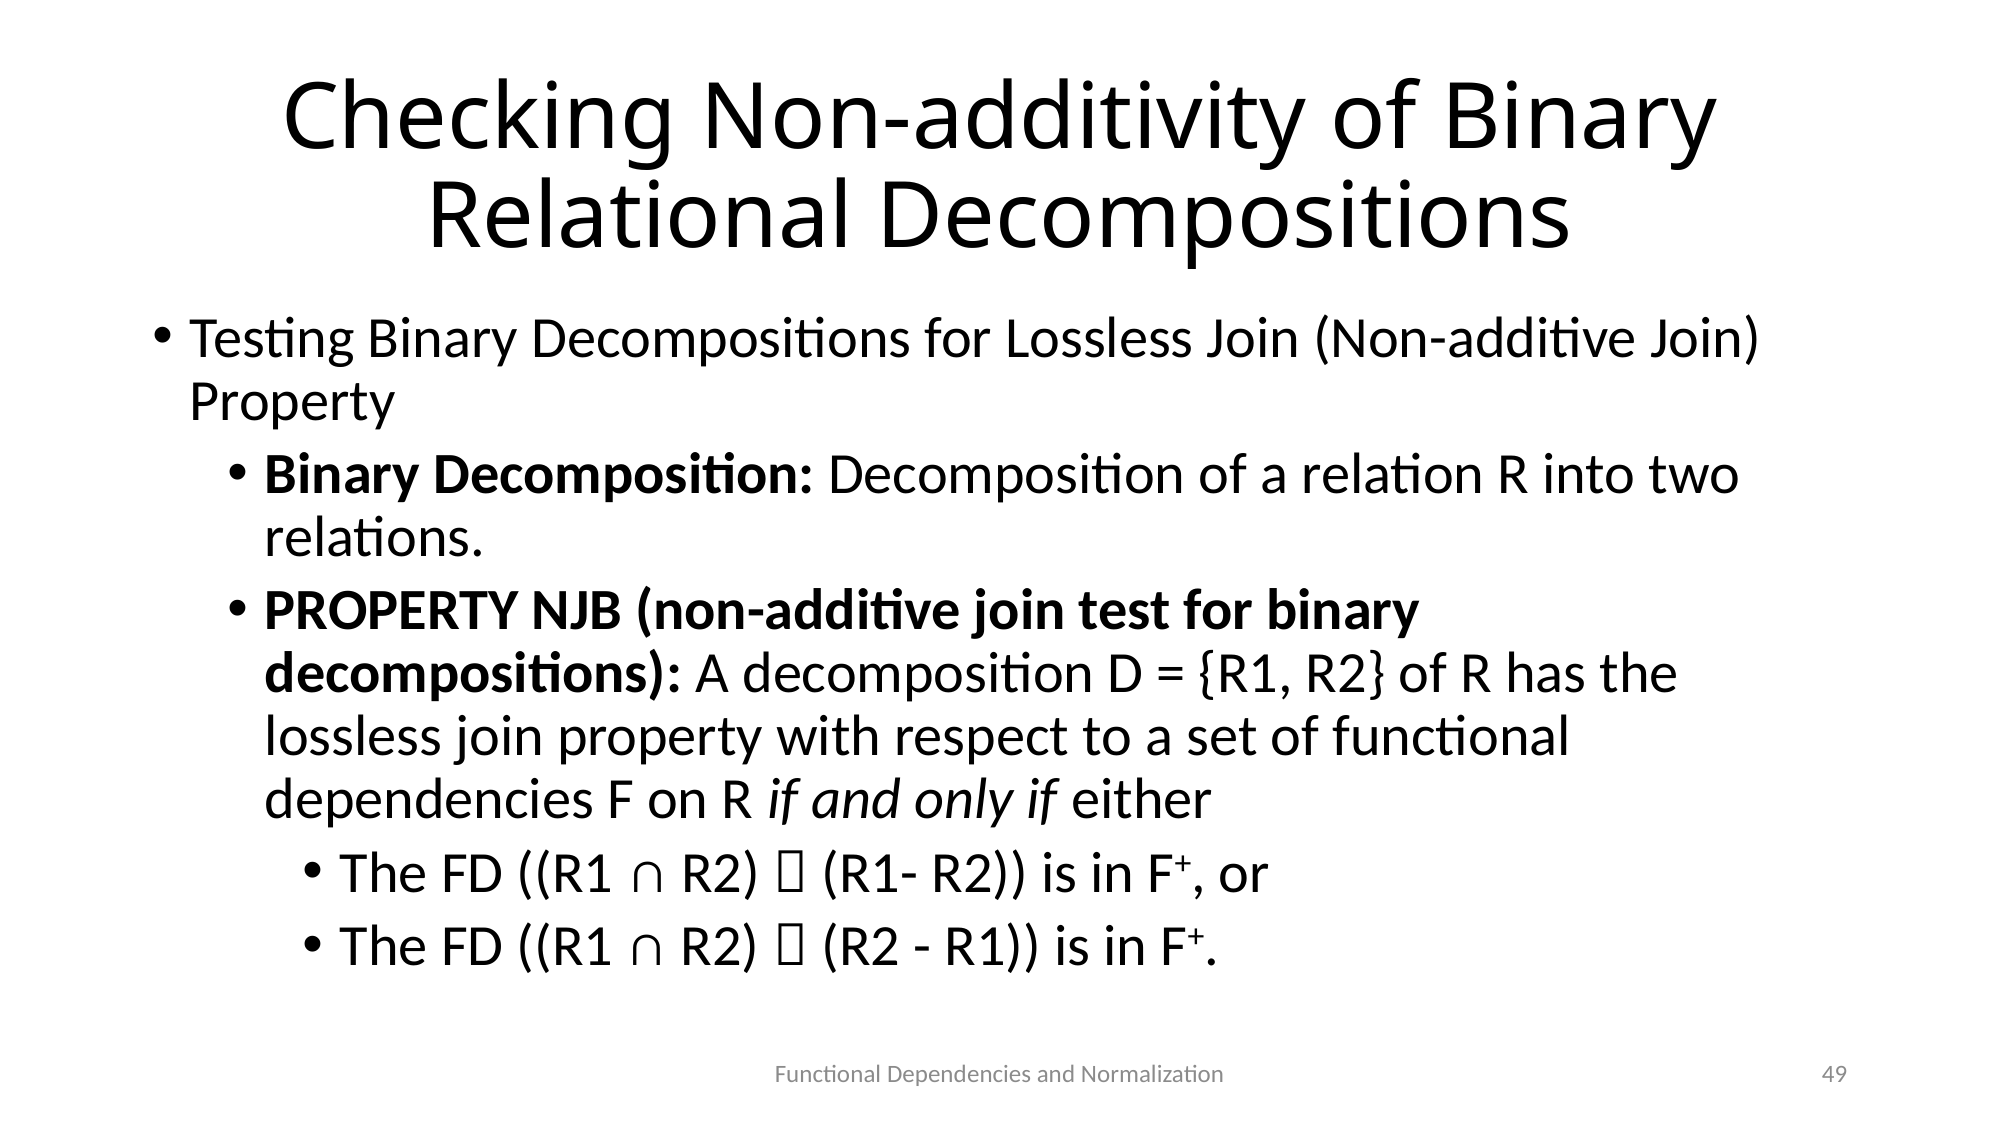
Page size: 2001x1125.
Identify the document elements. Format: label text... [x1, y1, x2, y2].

footer Functional Dependencies and Normalization [662, 1042, 1338, 1103]
list Testing Binary Decompositions for Lossless Join (Non-additive Join) Property Binary Decomposition: Decomposition of a relation R into two relations. PROPERTY NJB (non-additive join test for binary decompositions): A decomposition D = {R1, R2} of R has the lossless join property with respect to a set of functional dependencies F on R if and only if either The FD ((R1 ∩ R2)  (R1- R2)) is in F+, or The FD ((R1 ∩ R2)  (R2 - R1)) is in F+. [137, 299, 1863, 1014]
slide_number 49 [1412, 1042, 1863, 1103]
title Checking Non-additivity of Binary Relational Decompositions [137, 59, 1863, 278]
